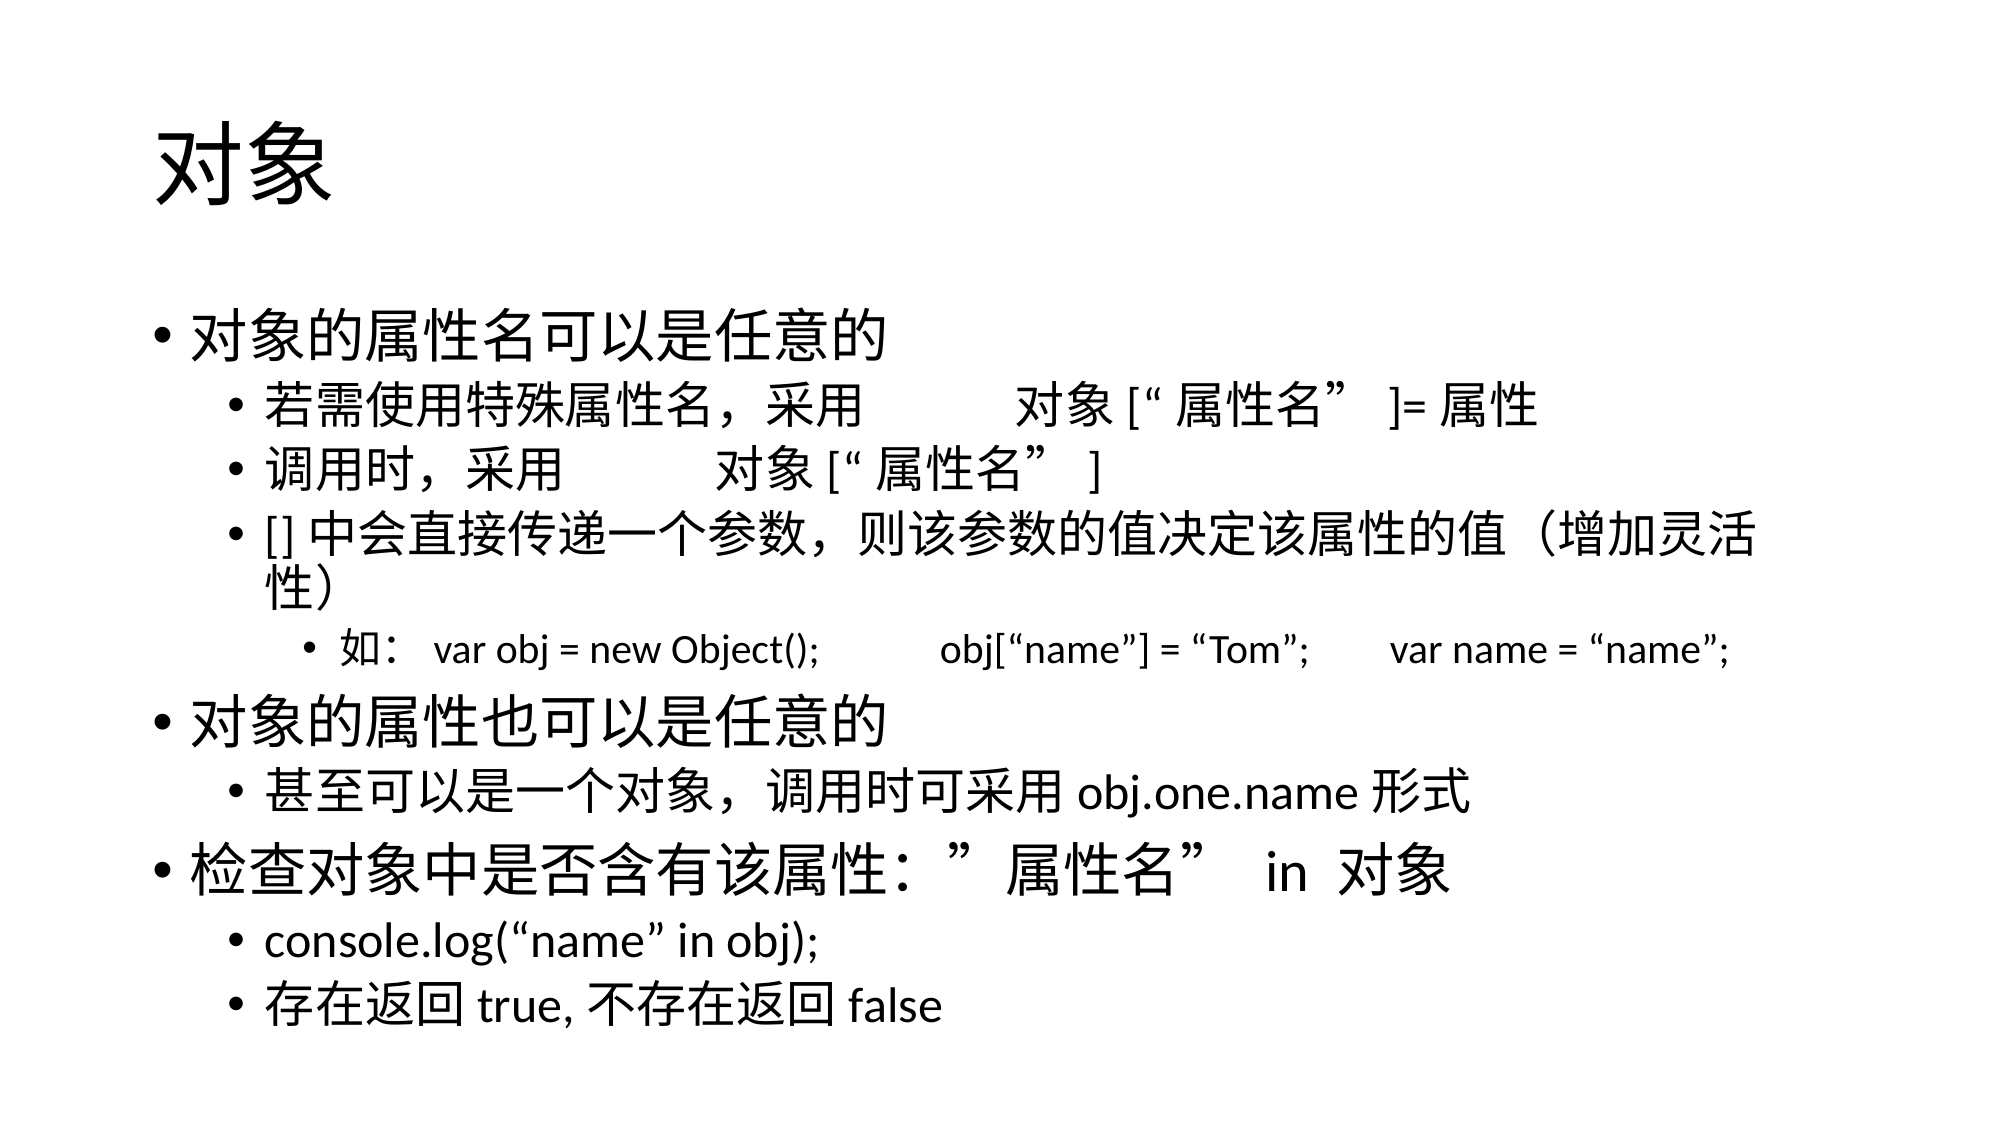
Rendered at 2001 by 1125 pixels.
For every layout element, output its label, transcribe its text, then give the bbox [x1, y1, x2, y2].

list 对象的属性名可以是任意的 若需使用特殊属性名，采用 对象[“属性名”]=属性 调用时，采用 对象[“属性名”] []中会直接传递一个参数，则该参数的值决定该属性的值（增加灵活性） 如：var obj = new Object(); obj[“name”] = “Tom”; var name = “name”; 对象的属性也可以是任意的 甚至可以是一个对象，调用时可采用obj.one.name形式 检查对象中是否含有该属性：”属性名” in 对象 console.log(“name” in obj); 存在返回true,不存在返回false [137, 299, 1863, 1014]
title 对象 [137, 59, 1863, 278]
